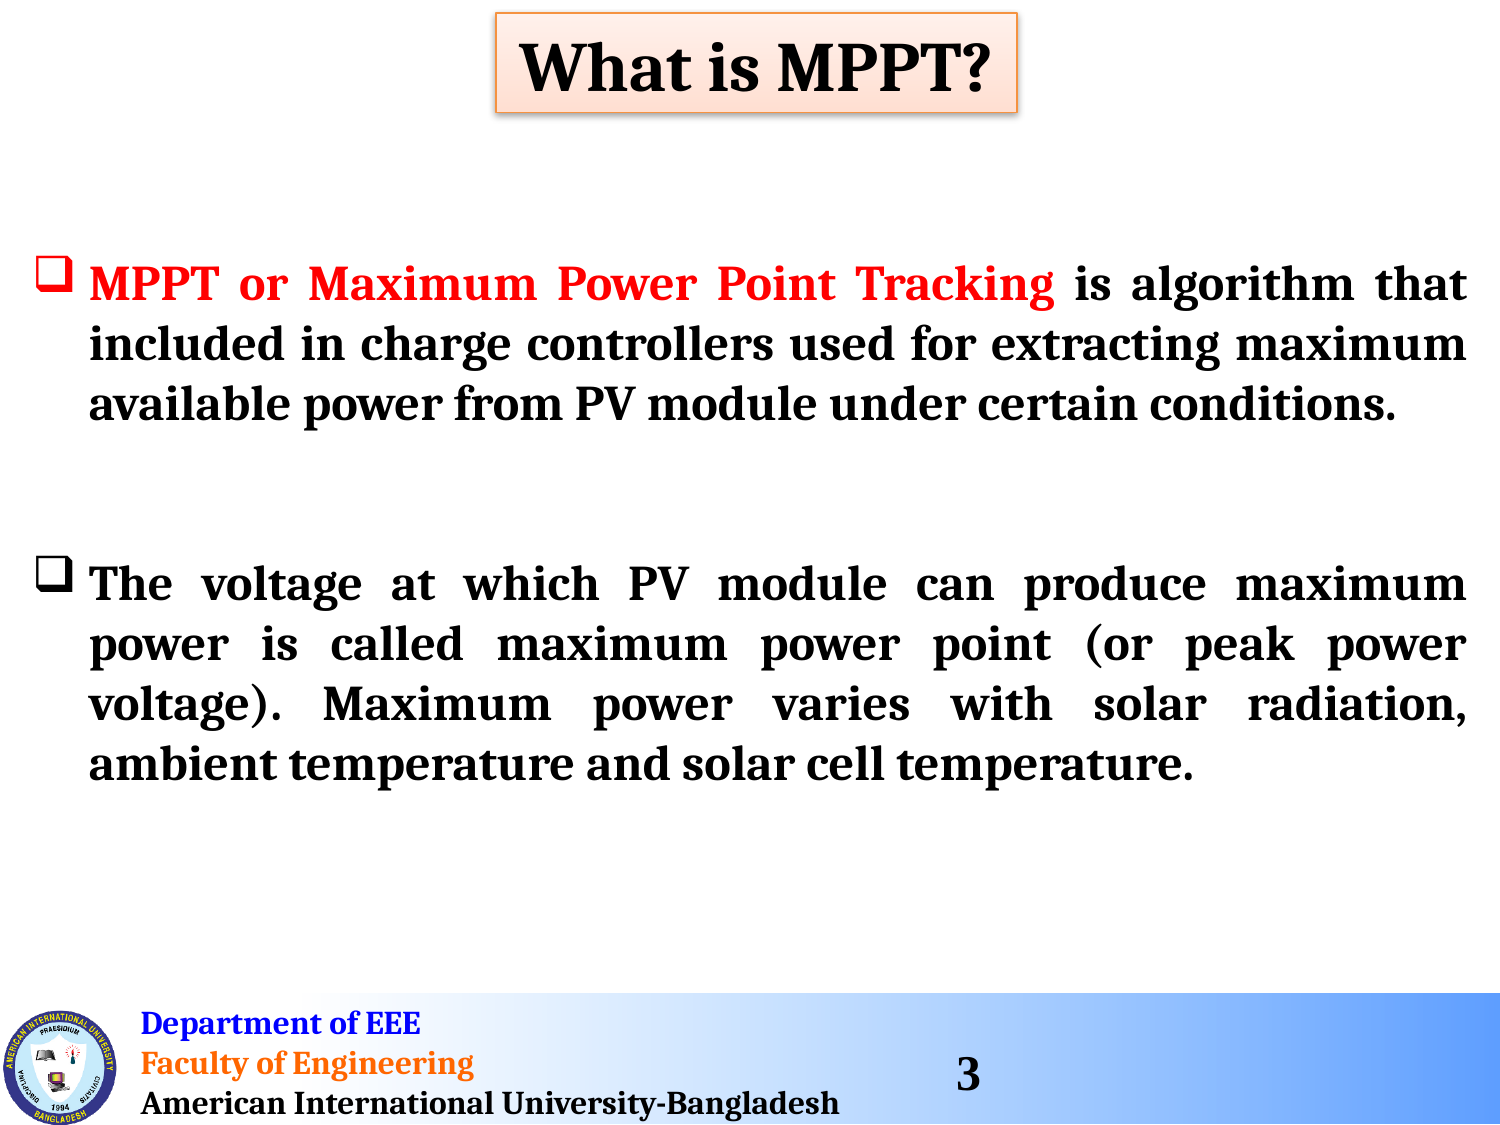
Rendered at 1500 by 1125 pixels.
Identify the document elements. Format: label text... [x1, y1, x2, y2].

text_box What is MPPT? [495, 12, 1018, 113]
slide_number 3 [645, 1040, 996, 1101]
text_box MPPT or Maximum Power Point Tracking is algorithm that included in charge controllers used for extracting maximum available power from PV module under certain conditions. The voltage at which PV module can produce maximum power is called maximum power point (or peak power voltage). Maximum power varies with solar radiation, ambient temperature and solar cell temperature. [17, 243, 1483, 799]
picture [0, 1007, 119, 1125]
